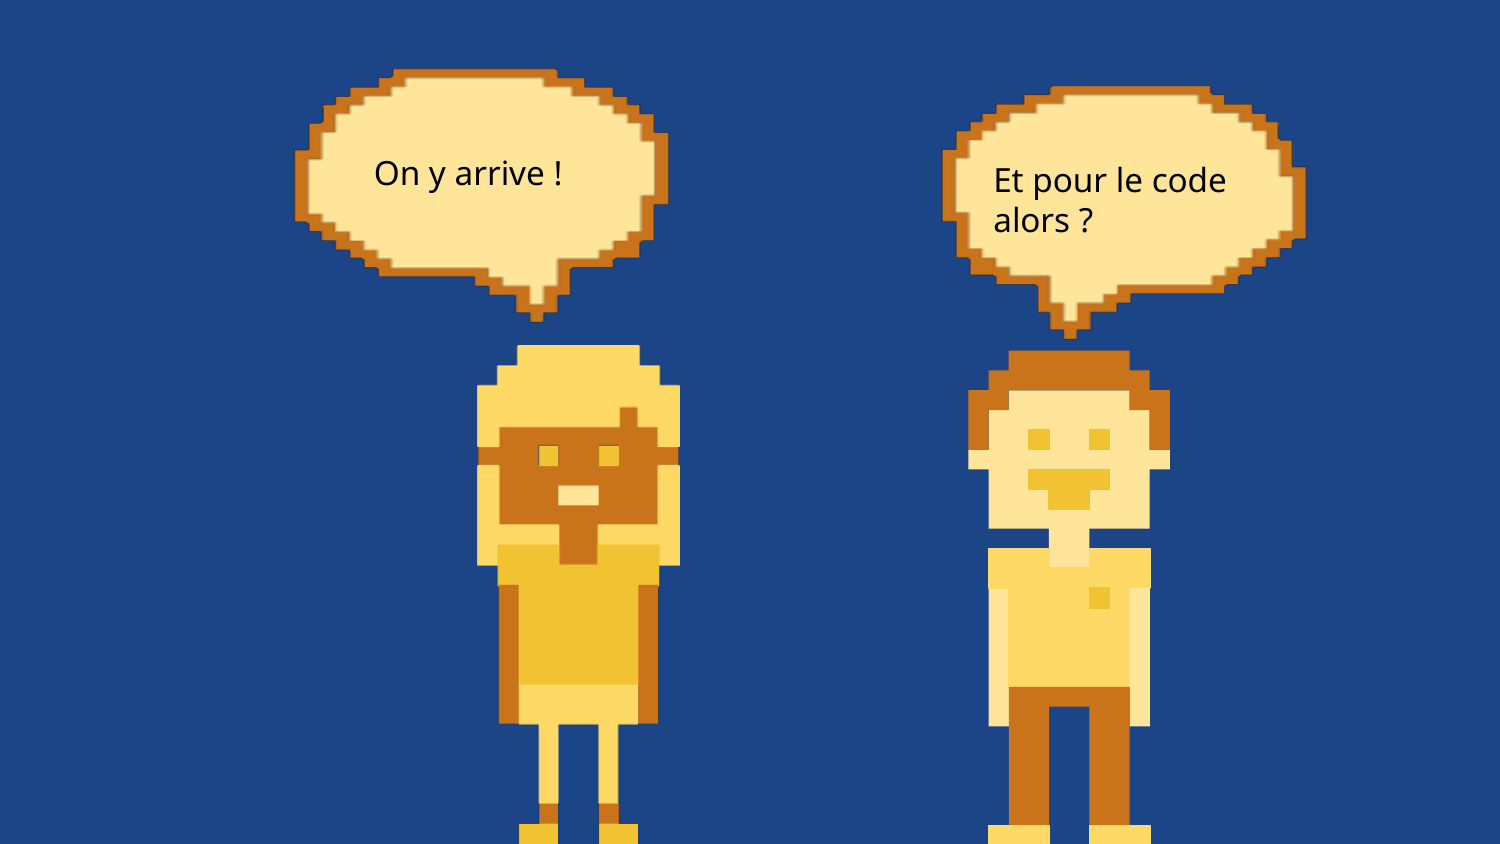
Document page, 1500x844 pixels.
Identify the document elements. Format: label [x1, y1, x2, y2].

picture [910, 59, 1350, 363]
picture [251, 42, 704, 844]
text_box [968, 372, 1171, 844]
